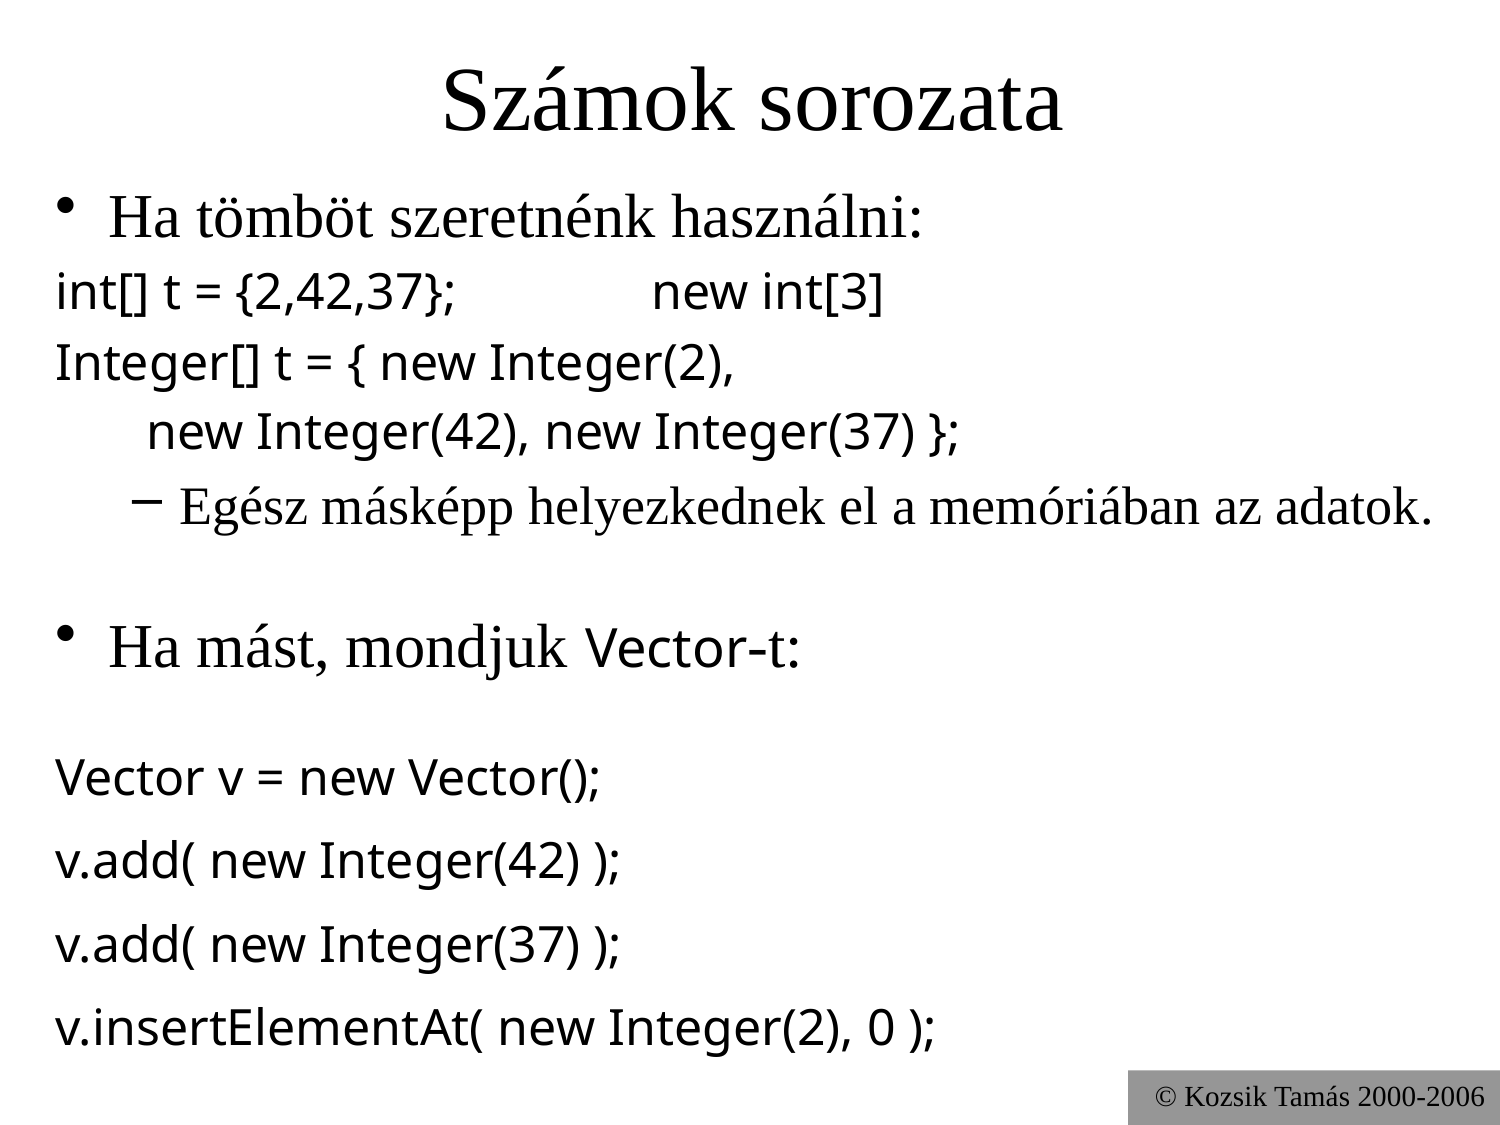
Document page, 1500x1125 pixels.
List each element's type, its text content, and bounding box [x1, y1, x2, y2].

list Ha tömböt szeretnénk használni: int[] t = {2,42,37}; new int[3] Integer[] t = { new Integer(2), new Integer(42), new Integer(37) }; Egész másképp helyezkednek el a memóriában az adatok. Ha mást, mondjuk Vector-t: Vector v = new Vector(); v.add( new Integer(42) ); v.add( new Integer(37) ); v.insertElementAt( new Integer(2), 0 ); [37, 174, 1463, 1084]
title Számok sorozata [112, 0, 1393, 174]
